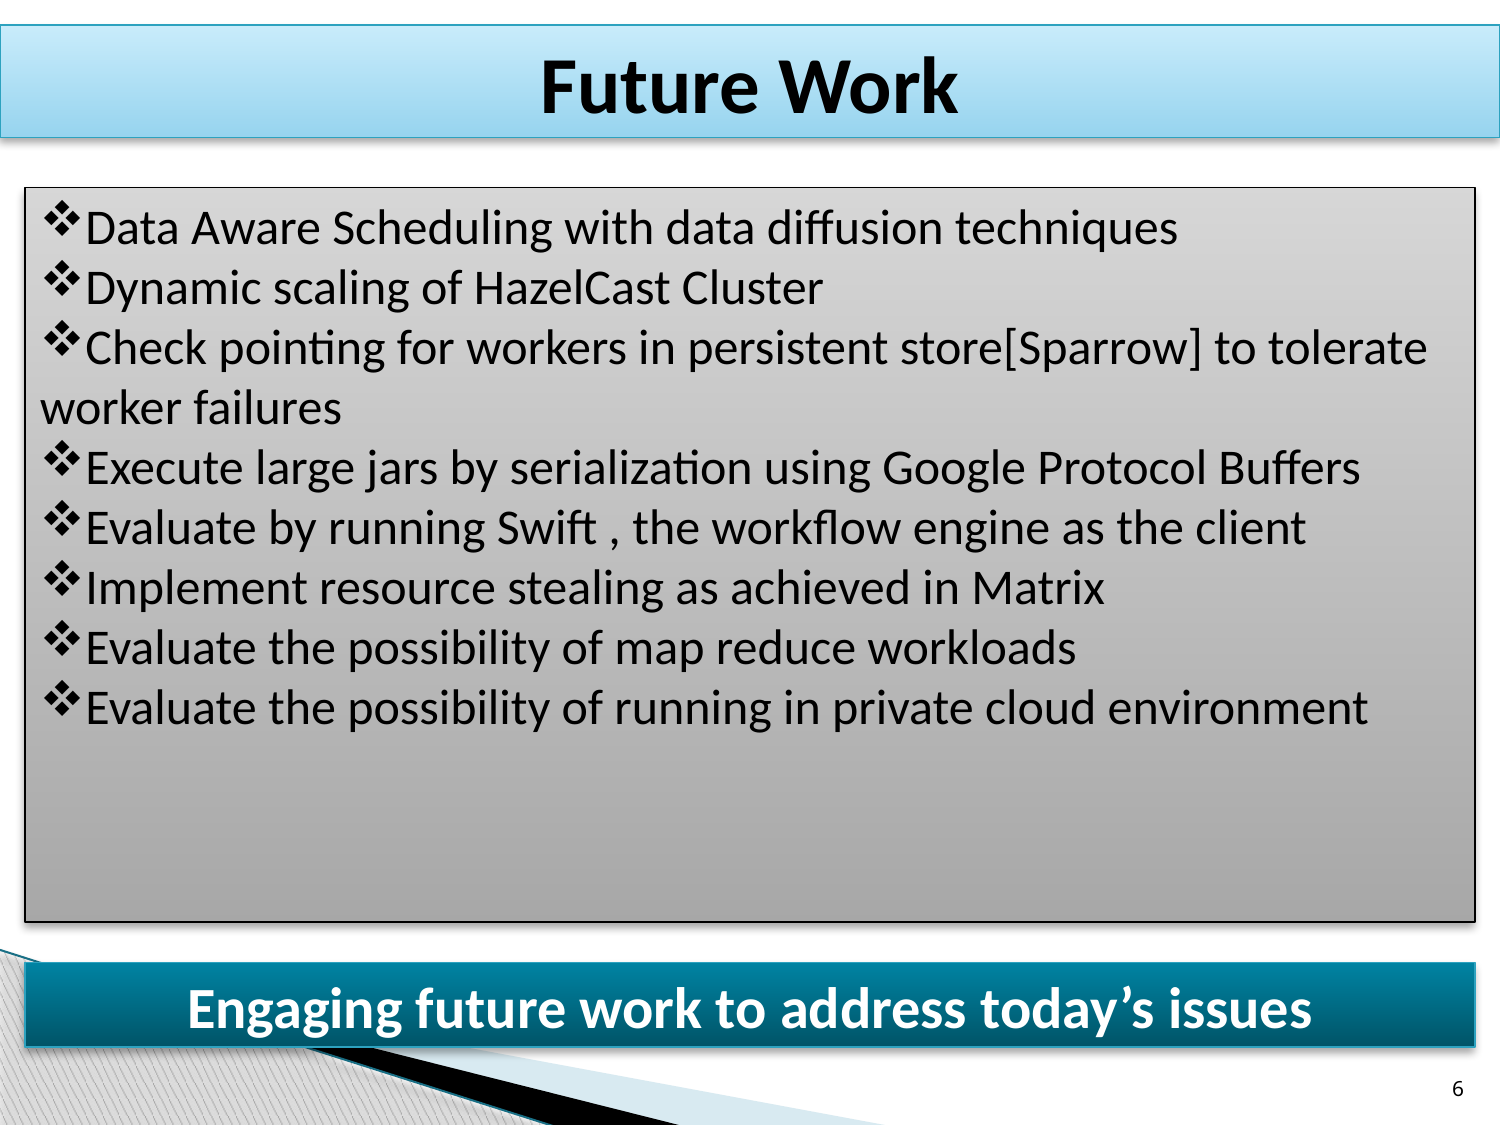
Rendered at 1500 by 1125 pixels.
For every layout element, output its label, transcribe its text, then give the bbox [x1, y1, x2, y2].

title Future Work [0, 24, 1500, 138]
text_box Data Aware Scheduling with data diffusion techniques Dynamic scaling of HazelCast Cluster Check pointing for workers in persistent store[Sparrow] to tolerate worker failures Execute large jars by serialization using Google Protocol Buffers Evaluate by running Swift , the workflow engine as the client Implement resource stealing as achieved in Matrix Evaluate the possibility of map reduce workloads Evaluate the possibility of running in private cloud environment [24, 187, 1476, 923]
text_box Engaging future work to address today’s issues [24, 962, 1476, 1048]
slide_number 6 [1418, 1054, 1479, 1112]
